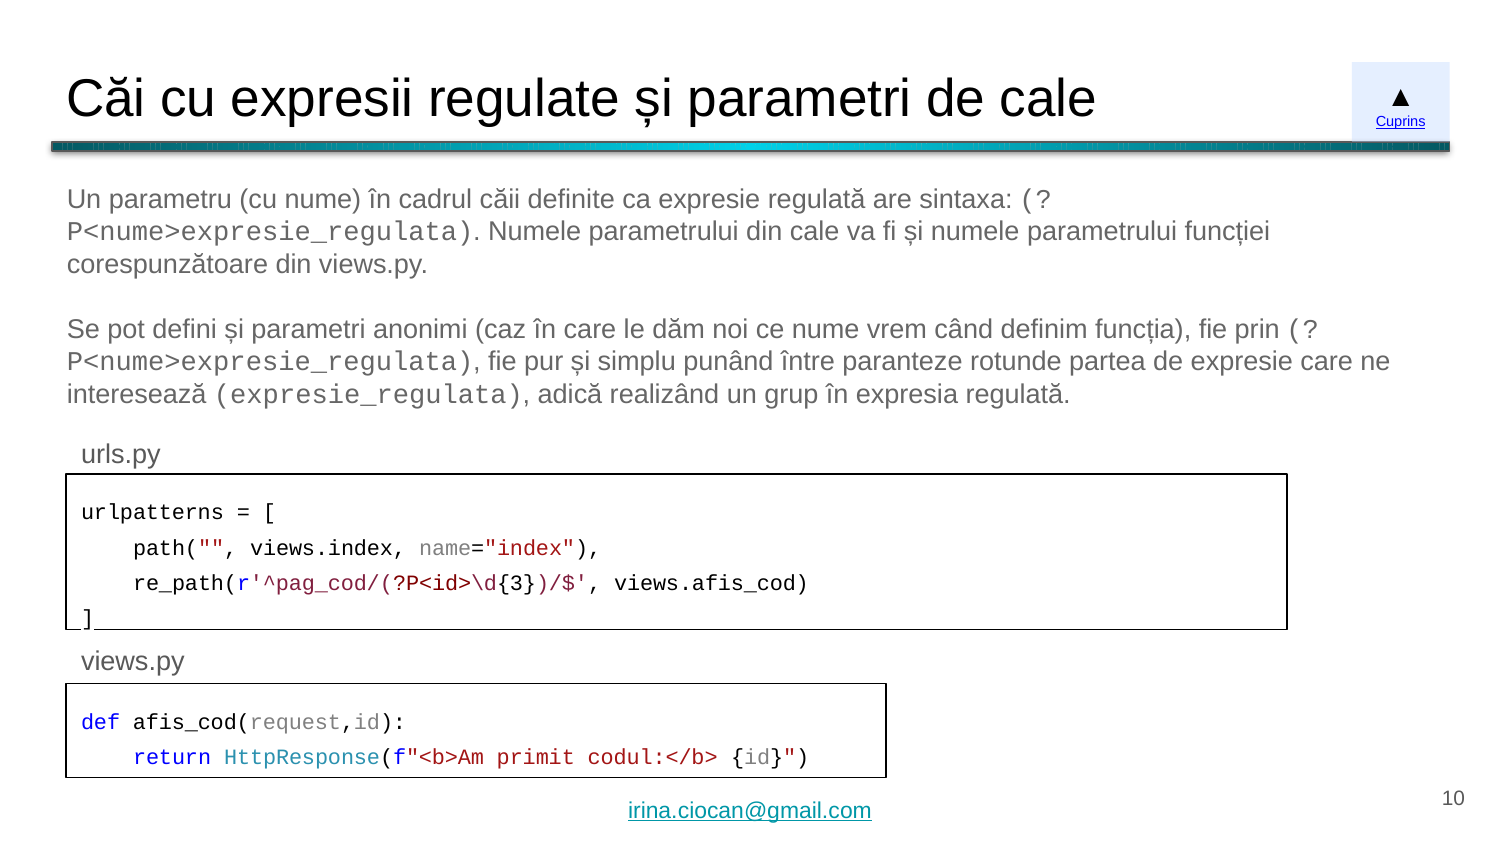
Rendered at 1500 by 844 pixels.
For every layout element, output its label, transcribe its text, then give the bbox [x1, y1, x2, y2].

slide_number ‹#› [1389, 764, 1480, 830]
text_box [51, 141, 1450, 151]
text_box ▲ Cuprins [1351, 62, 1450, 142]
text_box def afis_cod(request,id): return HttpResponse(f"<b>Am primit codul:</b> {id}") [66, 683, 886, 778]
text_box urls.py [66, 421, 222, 474]
text_box Un parametru (cu nume) în cadrul căii definite ca expresie regulată are sintaxa: (?P<nume>expresie_regulata). Numele parametrului din cale va fi și numele parametrului funcției corespunzătoare din views.py. Se pot defini și parametri anonimi (caz în care le dăm noi ce nume vrem când definim funcția), fie prin (?P<nume>expresie_regulata), fie pur și simplu punând între paranteze rotunde partea de expresie care ne interesează (expresie_regulata), adică realizând un grup în expresia regulată. [51, 166, 1450, 429]
text_box urlpatterns = [ path("", views.index, name="index"), re_path(r'^pag_cod/(?P<id>\d{3})/$', views.afis_cod) ] [66, 473, 1288, 630]
text_box irina.ciocan@gmail.com [613, 795, 889, 837]
title Căi cu expresii regulate și parametri de cale [51, 48, 1449, 139]
text_box views.py [66, 628, 222, 681]
